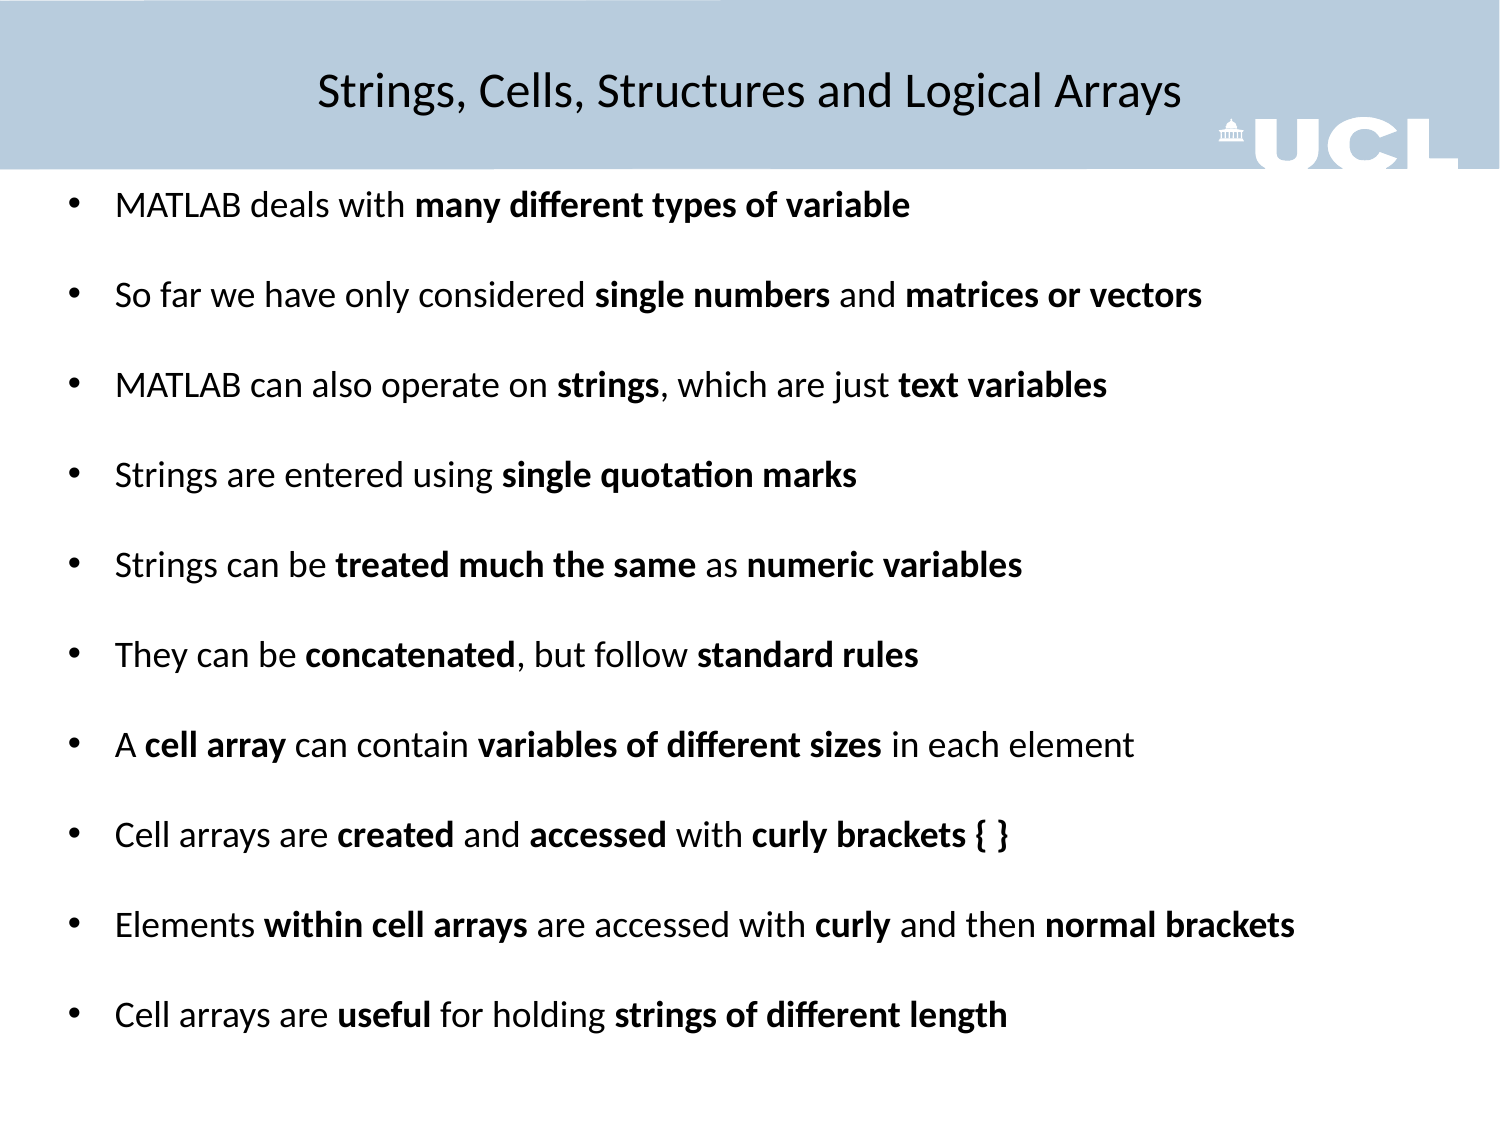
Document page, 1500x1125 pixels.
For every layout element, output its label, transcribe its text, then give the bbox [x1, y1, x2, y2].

picture [0, 0, 1500, 170]
text_box MATLAB deals with many different types of variable So far we have only considered single numbers and matrices or vectors MATLAB can also operate on strings, which are just text variables Strings are entered using single quotation marks Strings can be treated much the same as numeric variables They can be concatenated, but follow standard rules A cell array can contain variables of different sizes in each element Cell arrays are created and accessed with curly brackets { } Elements within cell arrays are accessed with curly and then normal brackets Cell arrays are useful for holding strings of different length [53, 178, 1447, 1043]
